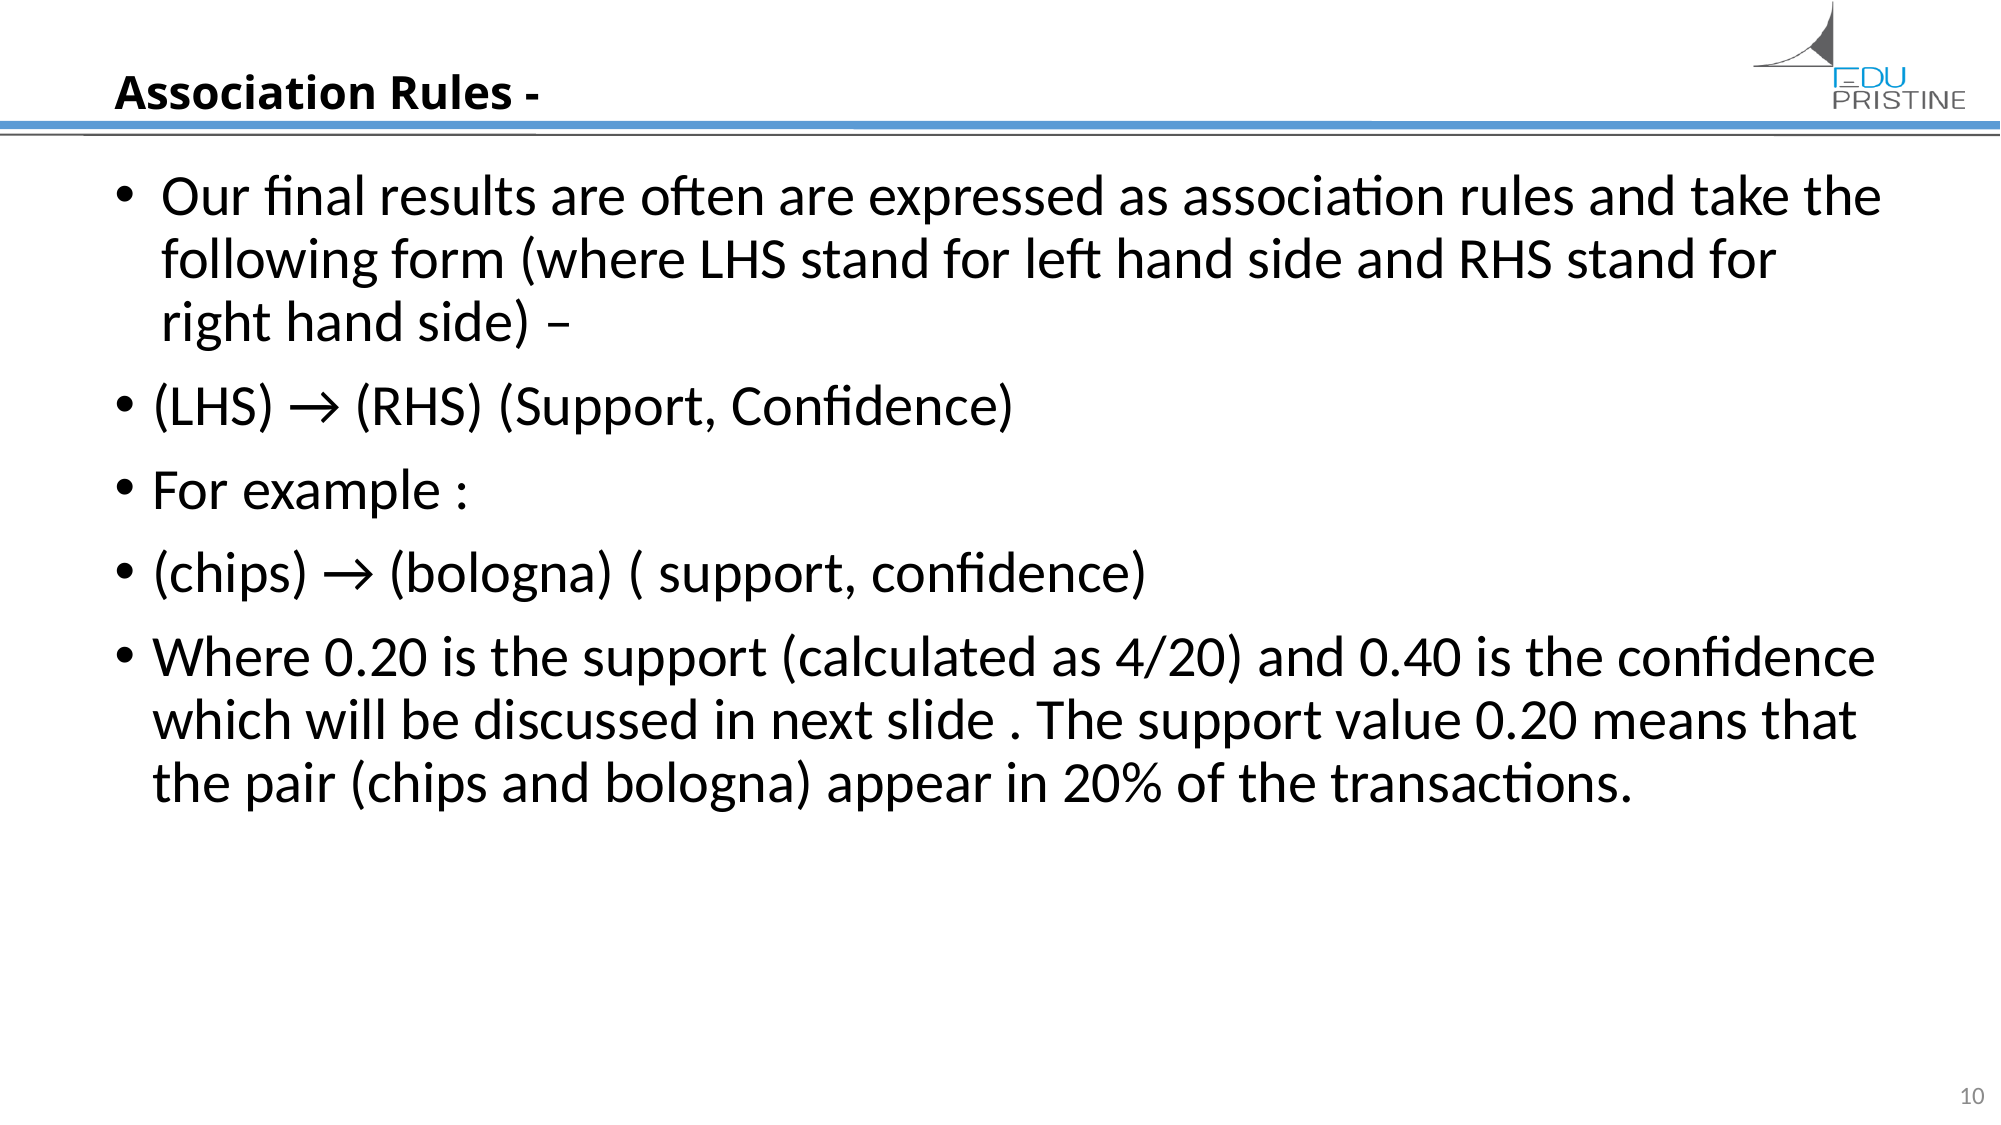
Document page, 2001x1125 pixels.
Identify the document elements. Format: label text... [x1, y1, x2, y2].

slide_number 10 [1899, 1065, 2000, 1125]
title Association Rules - [99, 10, 1618, 126]
picture [1753, 1, 1965, 109]
list Our final results are often are expressed as association rules and take the following form (where LHS stand for left hand side and RHS stand for right hand side) – (LHS) → (RHS) (Support, Confidence) For example : (chips) → (bologna) ( support, confidence) Where 0.20 is the support (calculated as 4/20) and 0.40 is the confidence which will be discussed in next slide . The support value 0.20 means that the pair (chips and bologna) appear in 20% of the transactions. [99, 157, 1903, 1007]
